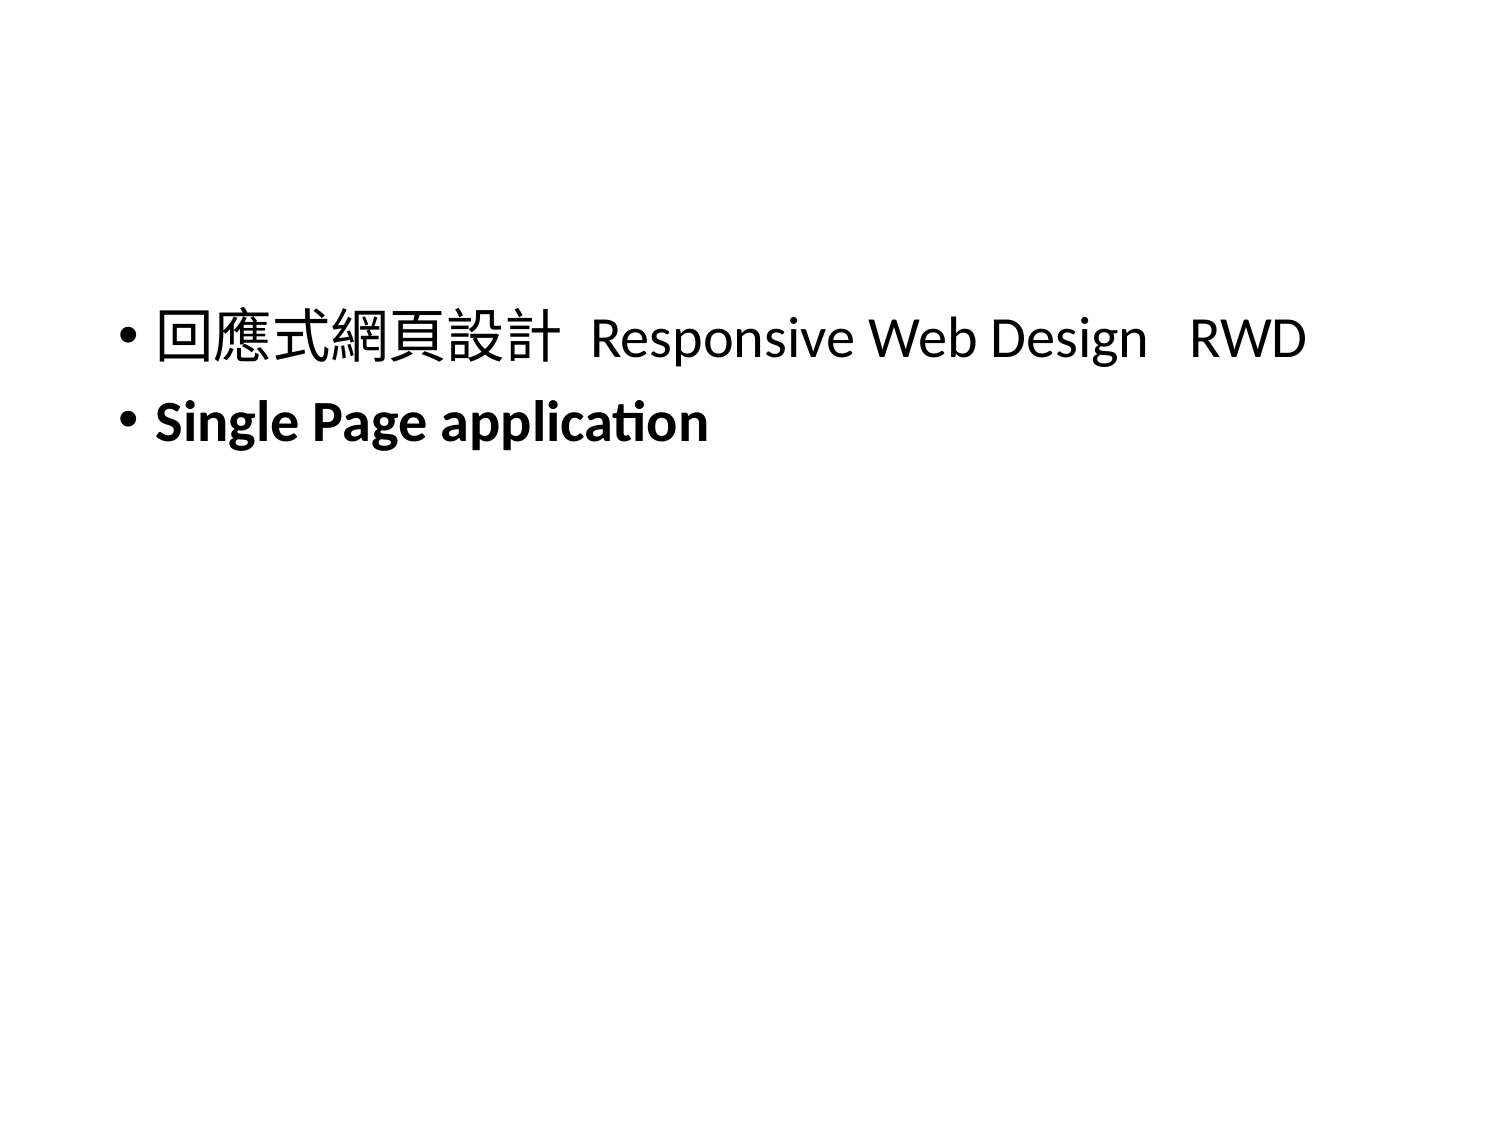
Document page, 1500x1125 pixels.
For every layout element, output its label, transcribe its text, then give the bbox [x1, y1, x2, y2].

list 回應式網頁設計 Responsive Web Design RWD Single Page application [103, 299, 1397, 1014]
